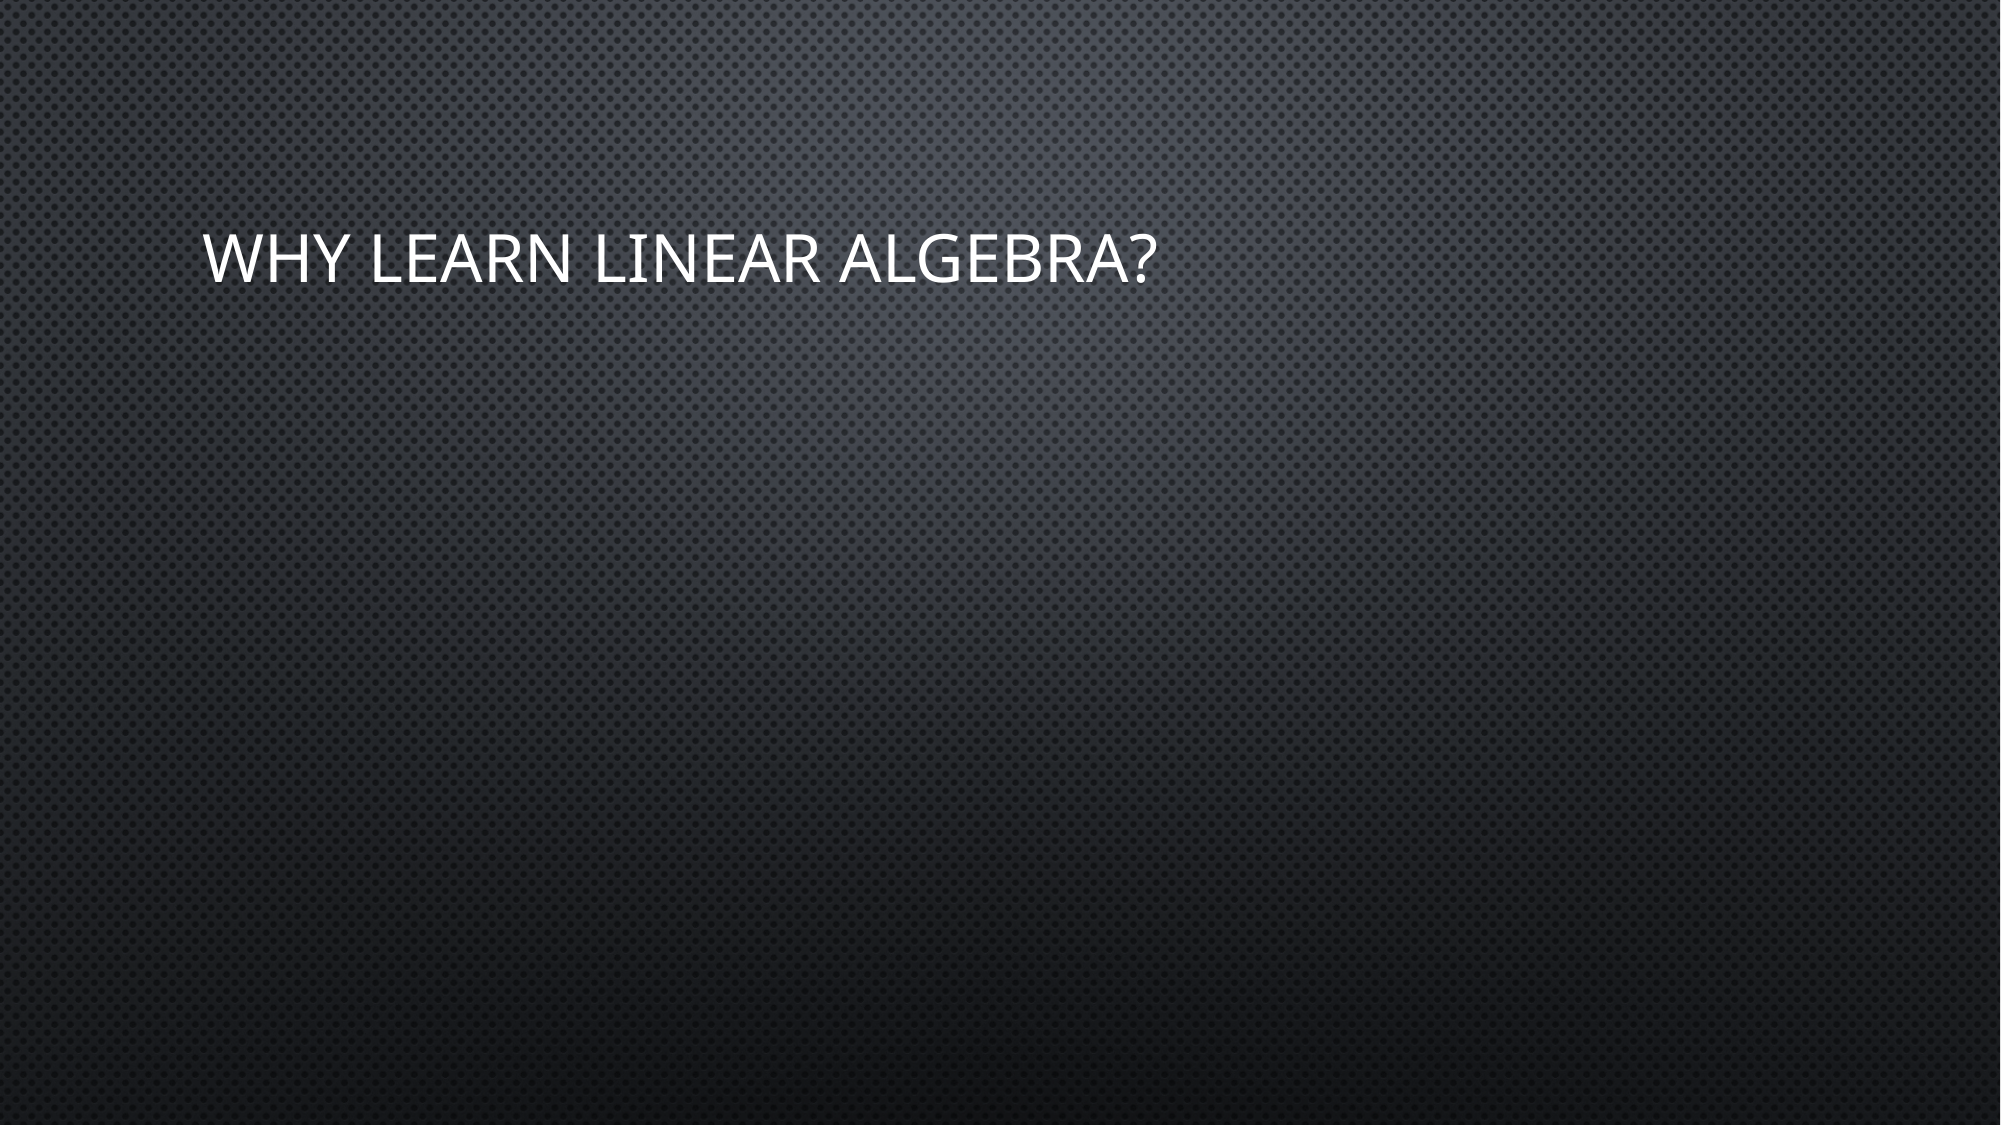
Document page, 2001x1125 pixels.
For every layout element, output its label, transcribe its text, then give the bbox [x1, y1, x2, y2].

title Why Learn LiNEAR ALGEBRA? [187, 99, 1813, 413]
